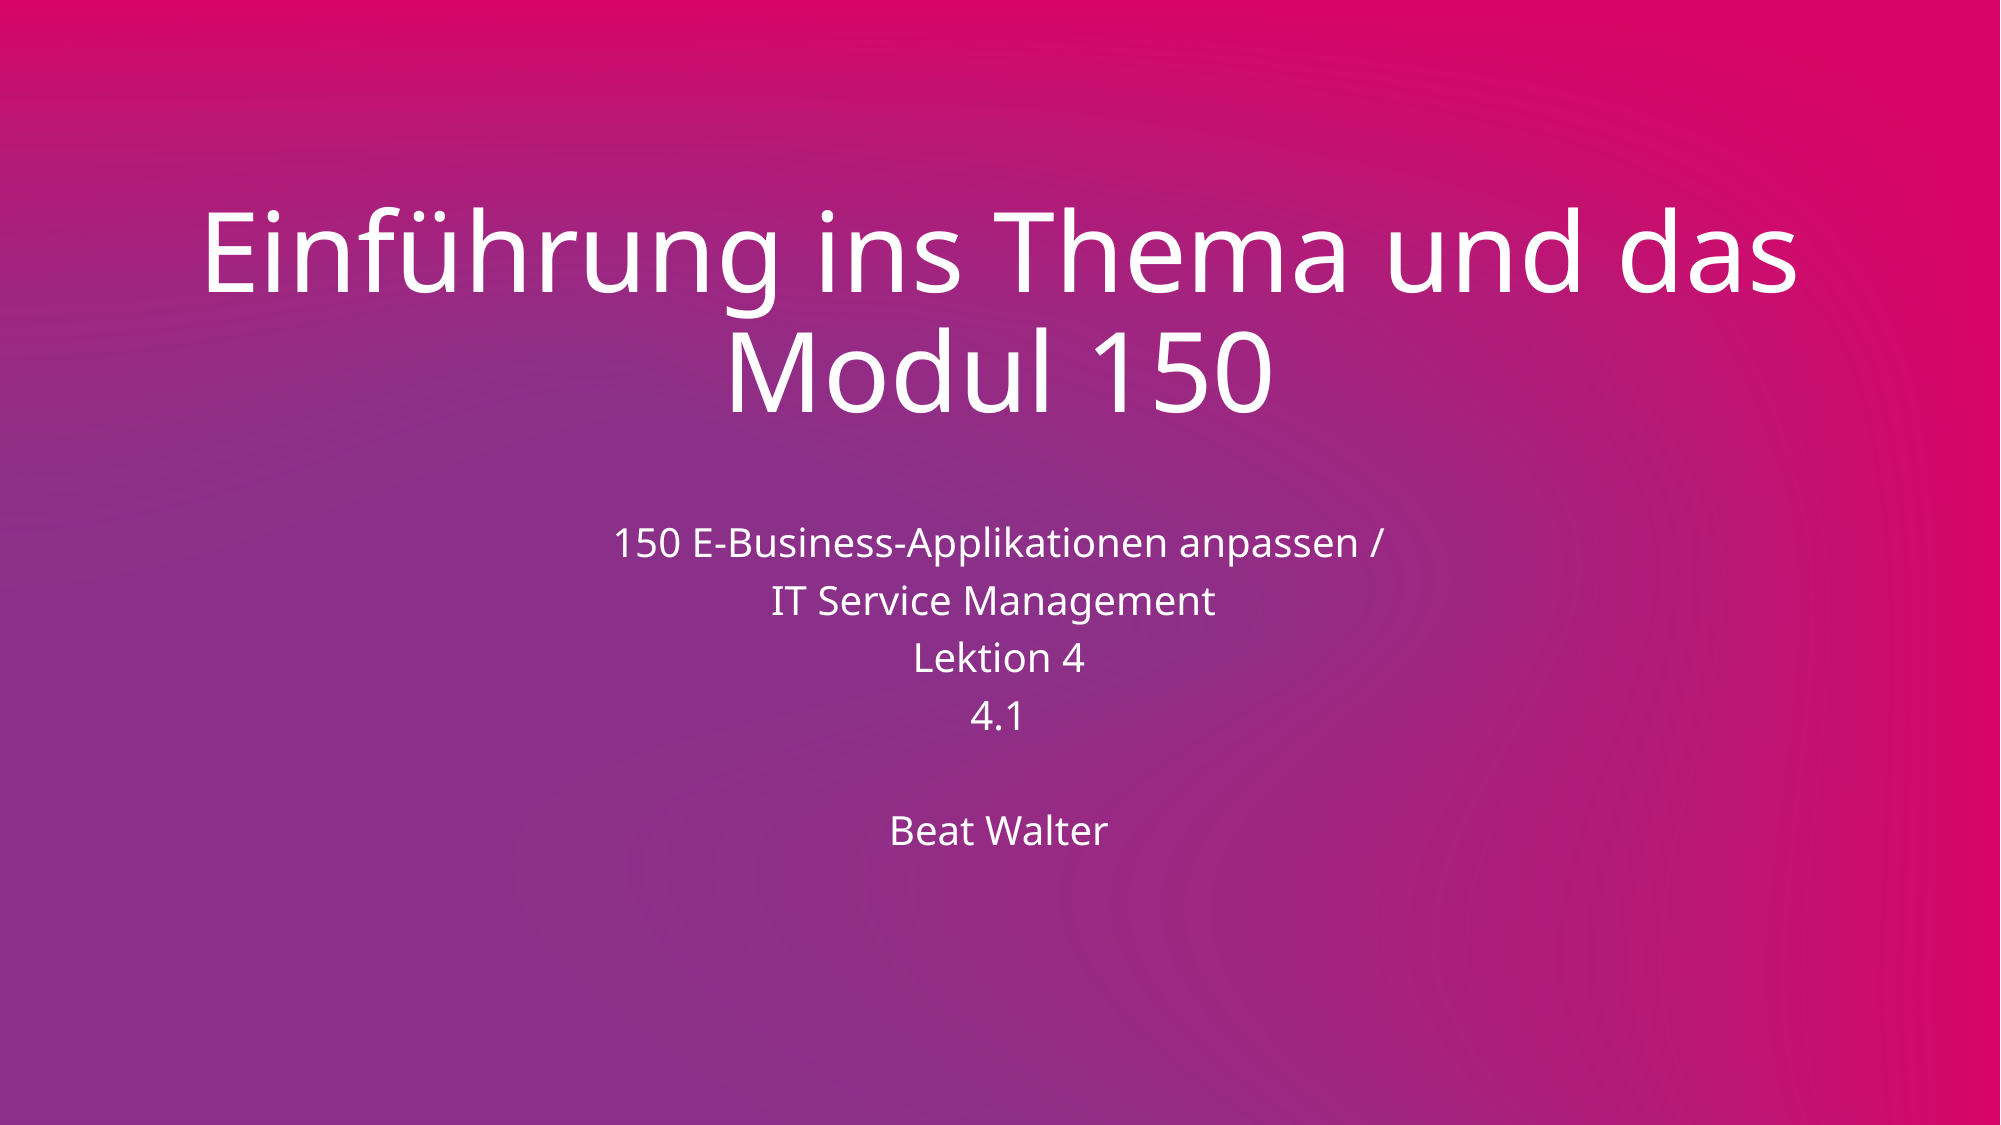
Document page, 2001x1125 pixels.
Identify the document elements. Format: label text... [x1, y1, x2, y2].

subtitle 150 E-Business-Applikationen anpassen / IT Service Management Lektion 4 4.1 Beat Walter [112, 578, 1885, 865]
picture [0, 0, 2000, 1125]
title Einführung ins Thema und das Modul 150 [78, 186, 1922, 578]
